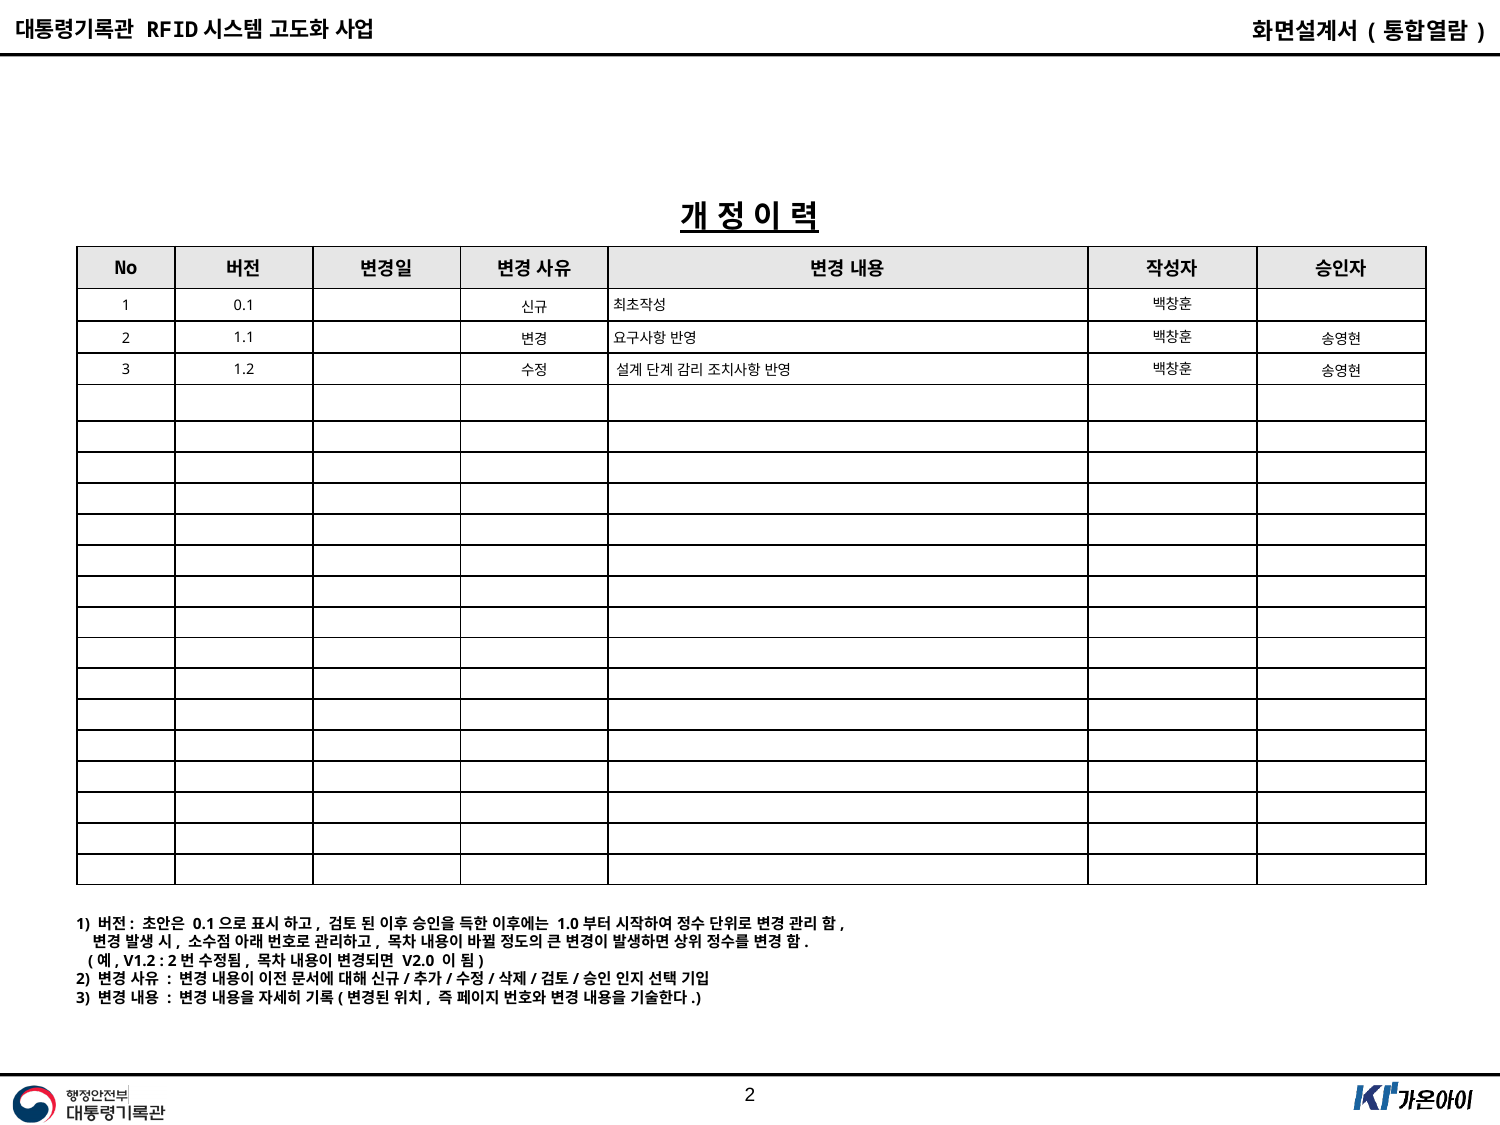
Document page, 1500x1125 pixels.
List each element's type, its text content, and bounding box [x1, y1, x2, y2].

table_cell [314, 484, 460, 513]
table_cell [609, 669, 1087, 698]
table_cell [461, 793, 607, 822]
table_cell [1258, 762, 1425, 791]
table_cell 1.2 [176, 354, 312, 384]
table_cell [461, 515, 607, 544]
table_cell [78, 824, 174, 853]
table_cell [314, 385, 460, 420]
table_cell [1258, 515, 1425, 544]
table_cell [461, 608, 607, 637]
table_cell [1089, 484, 1256, 513]
table_cell [1089, 385, 1256, 420]
table_cell [176, 762, 312, 791]
table_cell [609, 731, 1087, 760]
table_cell [1089, 422, 1256, 451]
table_cell [461, 669, 607, 698]
table_cell [176, 484, 312, 513]
table_cell [78, 608, 174, 637]
table_cell [1258, 608, 1425, 637]
table_cell [314, 731, 460, 760]
table_cell 백창훈 [1089, 354, 1256, 384]
text_box 1) 버전: 초안은 0.1으로 표시 하고, 검토 된 이후 승인을 득한 이후에는 1.0부터 시작하여 정수 단위로 변경 관리 함, 변경 발생 시, 소수점 아래 번호로 관리하고, 목차 내용이 바뀔 정도의 큰 변경이 발생하면 상위 정수를 변경 함. (예, V1.2 : 2번 수정됨, 목차 내용이 변경되면 V2.0 이 됨) 2) 변경 사유 : 변경 내용이 이전 문서에 대해 신규/추가/수정/삭제/검토/승인 인지 선택 기입 3) 변경 내용 : 변경 내용을 자세히 기록(변경된 위치, 즉 페이지 번호와 변경 내용을 기술한다.) [61, 906, 1122, 1014]
table_cell 설계 단계 감리 조치사항 반영 [609, 354, 1087, 384]
table_cell [314, 608, 460, 637]
table_cell [314, 855, 460, 884]
table_cell [609, 824, 1087, 853]
table_cell [461, 855, 607, 884]
table_cell [609, 484, 1087, 513]
table_cell [461, 422, 607, 451]
table_cell [78, 669, 174, 698]
table_cell 2 [78, 322, 174, 352]
table_cell [609, 453, 1087, 482]
text_box 개 정 이 력 [57, 189, 1443, 242]
table_cell 요구사항 반영 [609, 322, 1087, 352]
table_cell [461, 385, 607, 420]
table_cell [1258, 453, 1425, 482]
table_cell [609, 515, 1087, 544]
table_header 변경 사유 [461, 247, 607, 288]
table_cell 1 [78, 289, 174, 320]
table_cell [78, 762, 174, 791]
table_cell [176, 422, 312, 451]
table_cell [176, 824, 312, 853]
table_cell [1089, 638, 1256, 667]
table_cell [314, 669, 460, 698]
table_cell [78, 731, 174, 760]
table_cell [176, 577, 312, 606]
table_cell [1258, 669, 1425, 698]
table_cell [78, 793, 174, 822]
table_cell [1258, 731, 1425, 760]
table_header 변경 내용 [609, 247, 1087, 288]
table_cell [609, 638, 1087, 667]
table_header 작성자 [1089, 247, 1256, 288]
table_header 버전 [176, 247, 312, 288]
table_cell [461, 546, 607, 575]
table_cell [609, 608, 1087, 637]
table_cell 0.1 [176, 289, 312, 320]
table_cell [78, 638, 174, 667]
table_cell [1258, 855, 1425, 884]
table_cell [176, 638, 312, 667]
table_cell [1089, 669, 1256, 698]
table_cell [1089, 515, 1256, 544]
table_cell [314, 700, 460, 729]
table_cell [1089, 700, 1256, 729]
table_cell [1089, 577, 1256, 606]
table_cell [176, 793, 312, 822]
table_cell [1258, 638, 1425, 667]
table_cell 수정 [461, 354, 607, 384]
table_cell [609, 793, 1087, 822]
table_cell [609, 546, 1087, 575]
table_cell 송영현 [1258, 322, 1425, 352]
table_cell [176, 669, 312, 698]
table_cell [78, 422, 174, 451]
table_cell [176, 731, 312, 760]
table_header 변경일 [314, 247, 460, 288]
table_cell [78, 577, 174, 606]
table_cell [1089, 453, 1256, 482]
table_cell 신규 [461, 289, 607, 320]
table_cell [609, 577, 1087, 606]
table_cell [314, 546, 460, 575]
table_cell [176, 700, 312, 729]
table_cell [1258, 385, 1425, 420]
table_cell [78, 546, 174, 575]
table_cell [176, 855, 312, 884]
table_cell [78, 700, 174, 729]
table_cell [609, 855, 1087, 884]
table_cell [314, 289, 460, 320]
table_cell [461, 731, 607, 760]
table_header No [78, 247, 174, 288]
table_cell [176, 608, 312, 637]
table_cell [1258, 289, 1425, 320]
table_cell [314, 354, 460, 384]
table_cell 1.1 [176, 322, 312, 352]
table_cell [1258, 422, 1425, 451]
table_cell [461, 484, 607, 513]
table_cell [461, 453, 607, 482]
table_cell [314, 793, 460, 822]
table_cell [1258, 577, 1425, 606]
table_cell [609, 385, 1087, 420]
table_cell [461, 577, 607, 606]
table_cell [314, 762, 460, 791]
table_cell [1089, 608, 1256, 637]
table_cell [1089, 546, 1256, 575]
table_cell [314, 422, 460, 451]
table_cell [1089, 793, 1256, 822]
table_cell 변경 [461, 322, 607, 352]
table_header 승인자 [1258, 247, 1425, 288]
table_cell [176, 385, 312, 420]
table_cell [461, 762, 607, 791]
table_cell [176, 515, 312, 544]
table_cell [609, 422, 1087, 451]
table_cell [78, 855, 174, 884]
picture [1353, 1080, 1474, 1110]
table_cell [1089, 855, 1256, 884]
table_cell 백창훈 [1089, 289, 1256, 320]
table_cell [461, 700, 607, 729]
table_cell [1258, 546, 1425, 575]
table_cell [78, 484, 174, 513]
table_cell [314, 322, 460, 352]
table_cell 3 [78, 354, 174, 384]
table_cell [78, 453, 174, 482]
table_cell [176, 453, 312, 482]
table_cell [314, 824, 460, 853]
table_cell 송영현 [1258, 354, 1425, 384]
table_cell [1089, 824, 1256, 853]
table_cell [1258, 700, 1425, 729]
table_cell [78, 515, 174, 544]
table_cell 백창훈 [1089, 322, 1256, 352]
table_cell [314, 638, 460, 667]
table_cell [609, 700, 1087, 729]
table_cell 최초작성 [609, 289, 1087, 320]
table_cell [1089, 731, 1256, 760]
table_cell [609, 762, 1087, 791]
table_cell [78, 385, 174, 420]
table_cell [314, 515, 460, 544]
table_cell [314, 453, 460, 482]
table_cell [1258, 824, 1425, 853]
table_cell [461, 638, 607, 667]
table_cell [176, 546, 312, 575]
table_cell [314, 577, 460, 606]
table_cell [1089, 762, 1256, 791]
table_cell [1258, 484, 1425, 513]
picture [12, 1085, 167, 1123]
table_cell [1258, 793, 1425, 822]
table_cell [461, 824, 607, 853]
